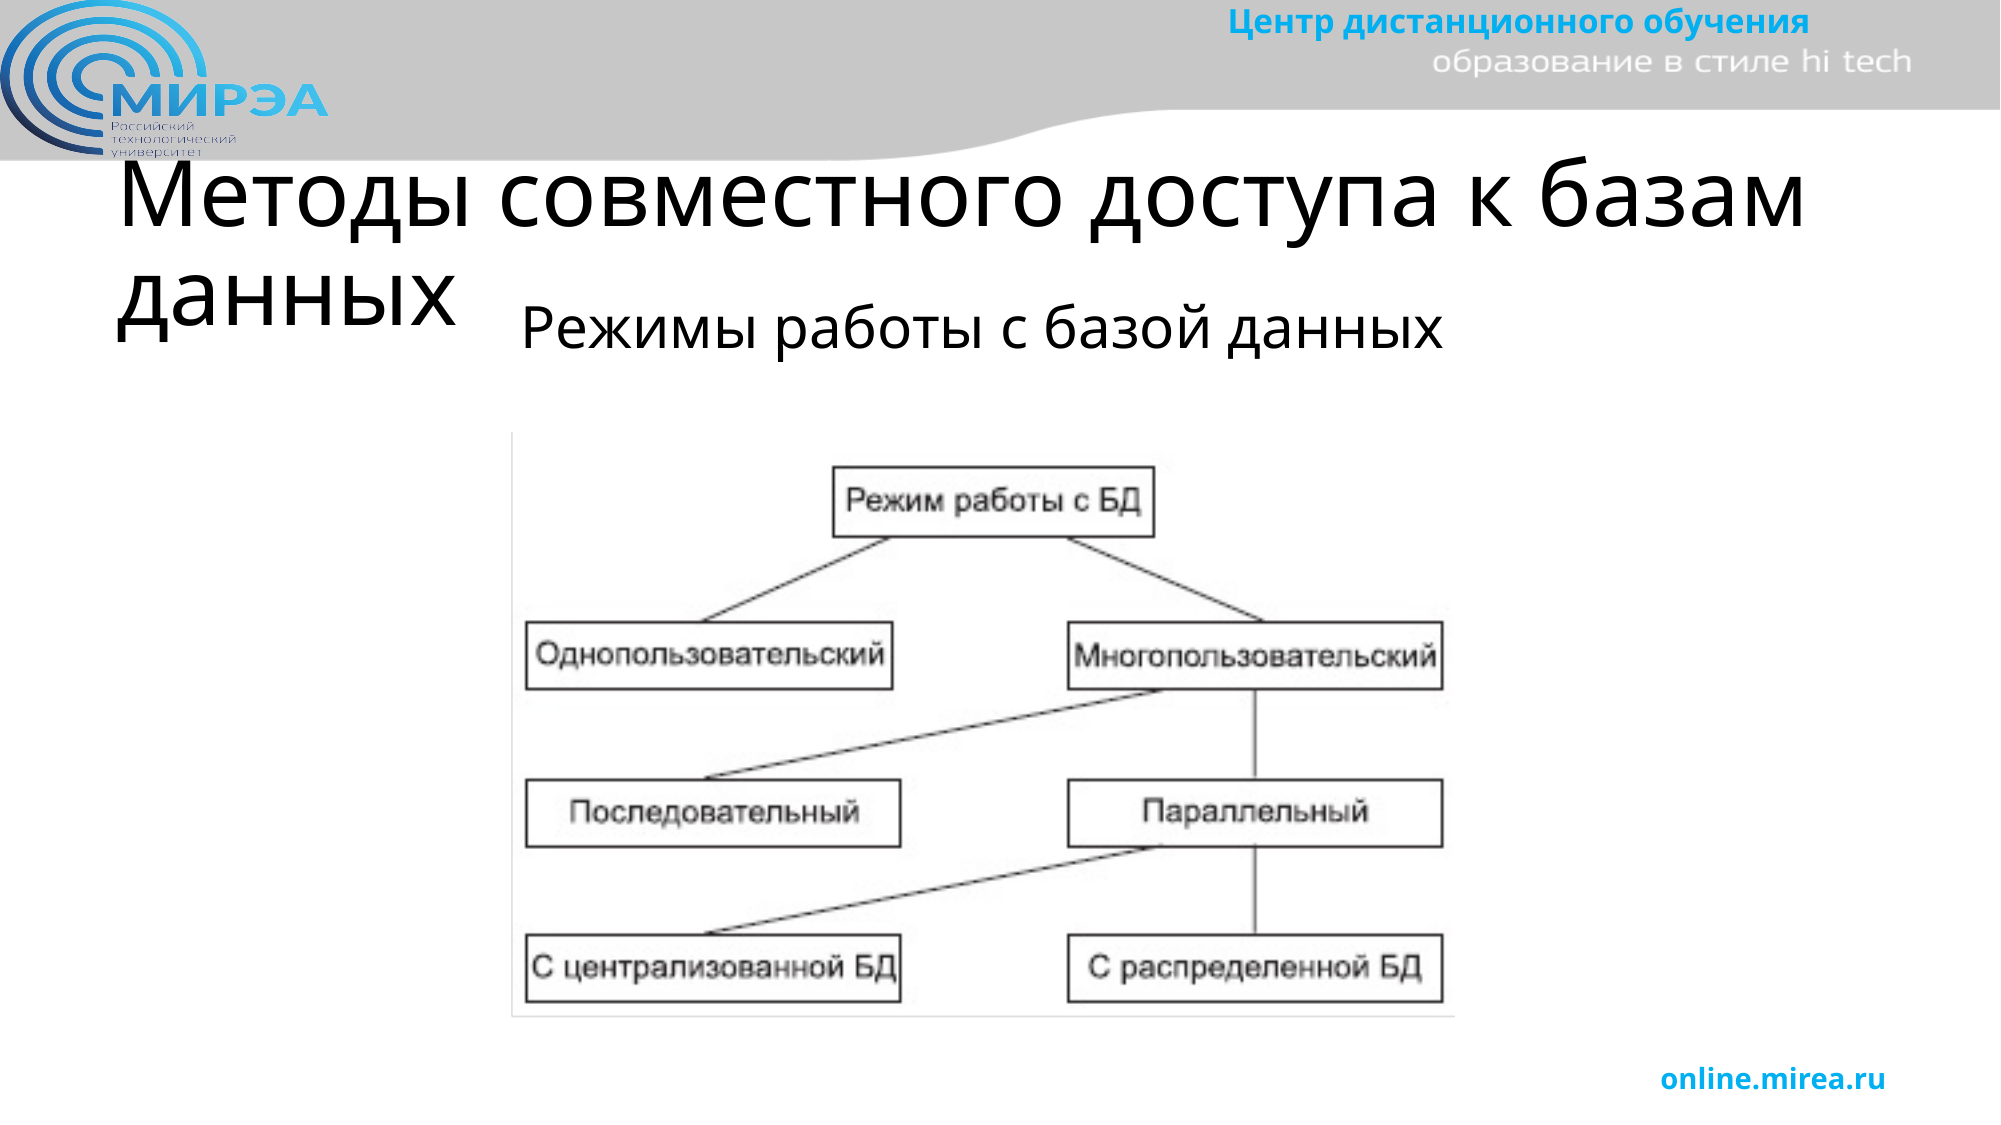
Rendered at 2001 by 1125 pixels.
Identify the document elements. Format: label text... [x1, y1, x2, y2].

title Методы совместного доступа к базам данных [101, 139, 1911, 242]
text_box Режимы работы с базой данных [505, 291, 1460, 369]
picture [510, 432, 1455, 1020]
picture [0, 0, 329, 159]
